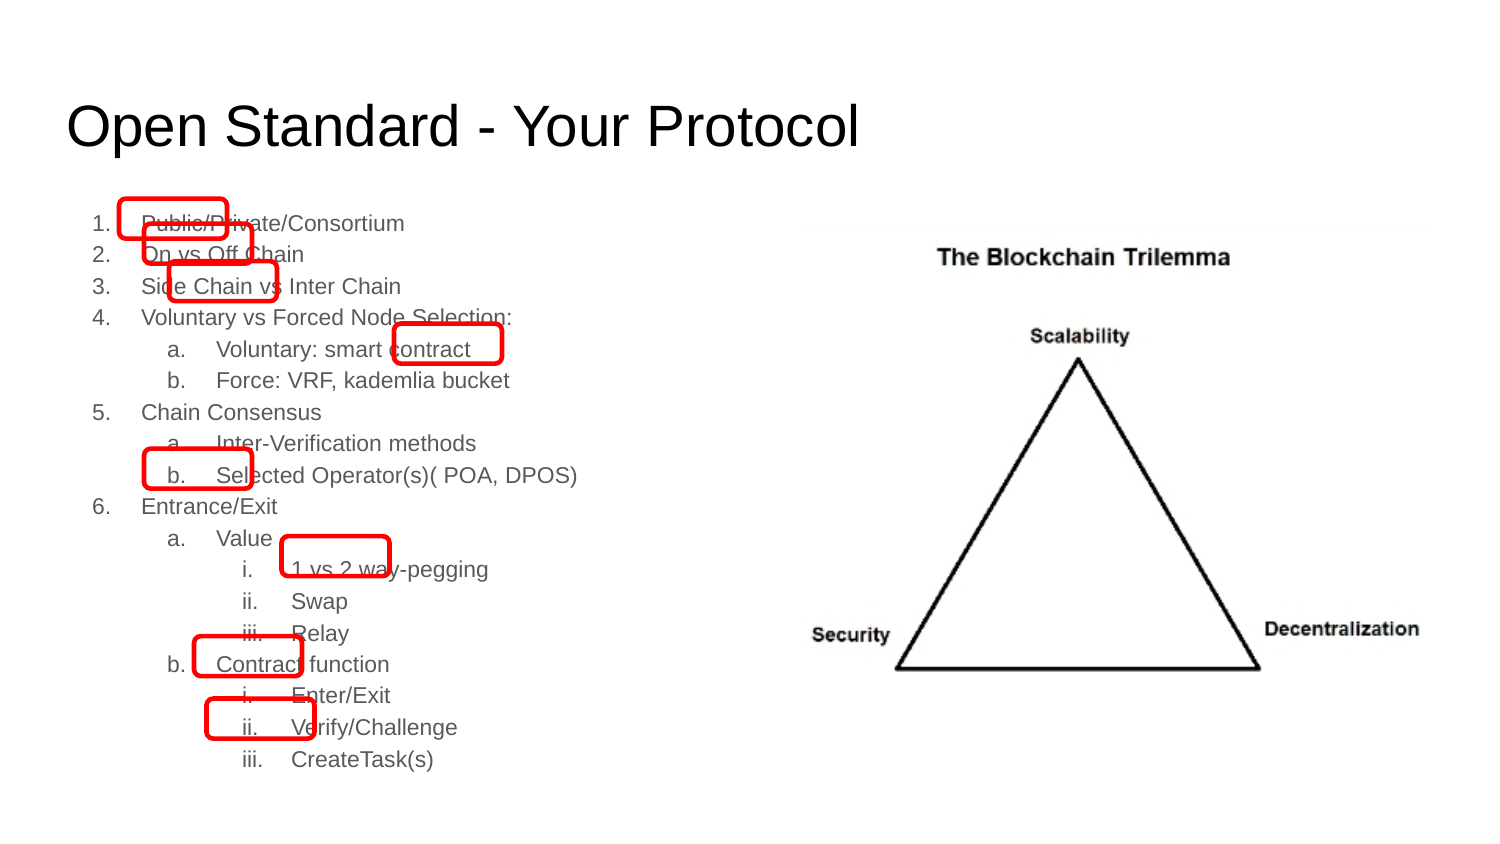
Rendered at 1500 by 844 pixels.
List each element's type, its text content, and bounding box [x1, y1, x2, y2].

text_box [143, 223, 252, 264]
text_box [206, 698, 315, 739]
text_box [281, 536, 390, 577]
text_box [193, 636, 303, 677]
text_box [393, 323, 502, 364]
text_box [168, 261, 277, 302]
title Open Standard - Your Protocol [51, 72, 1449, 167]
text_box [143, 448, 252, 489]
picture [802, 227, 1427, 672]
text_box [118, 198, 228, 239]
list Public/Private/Consortium On vs Off Chain Side Chain vs Inter Chain Voluntary vs Forced Node Selection: Voluntary: smart contract Force: VRF, kademlia bucket Chain Consensus Inter-Verification methods Selected Operator(s)( POA, DPOS) Entrance/Exit Value 1 vs 2 way-pegging Swap Relay Contract function Enter/Exit Verify/Challenge CreateTask(s) [51, 189, 1449, 750]
